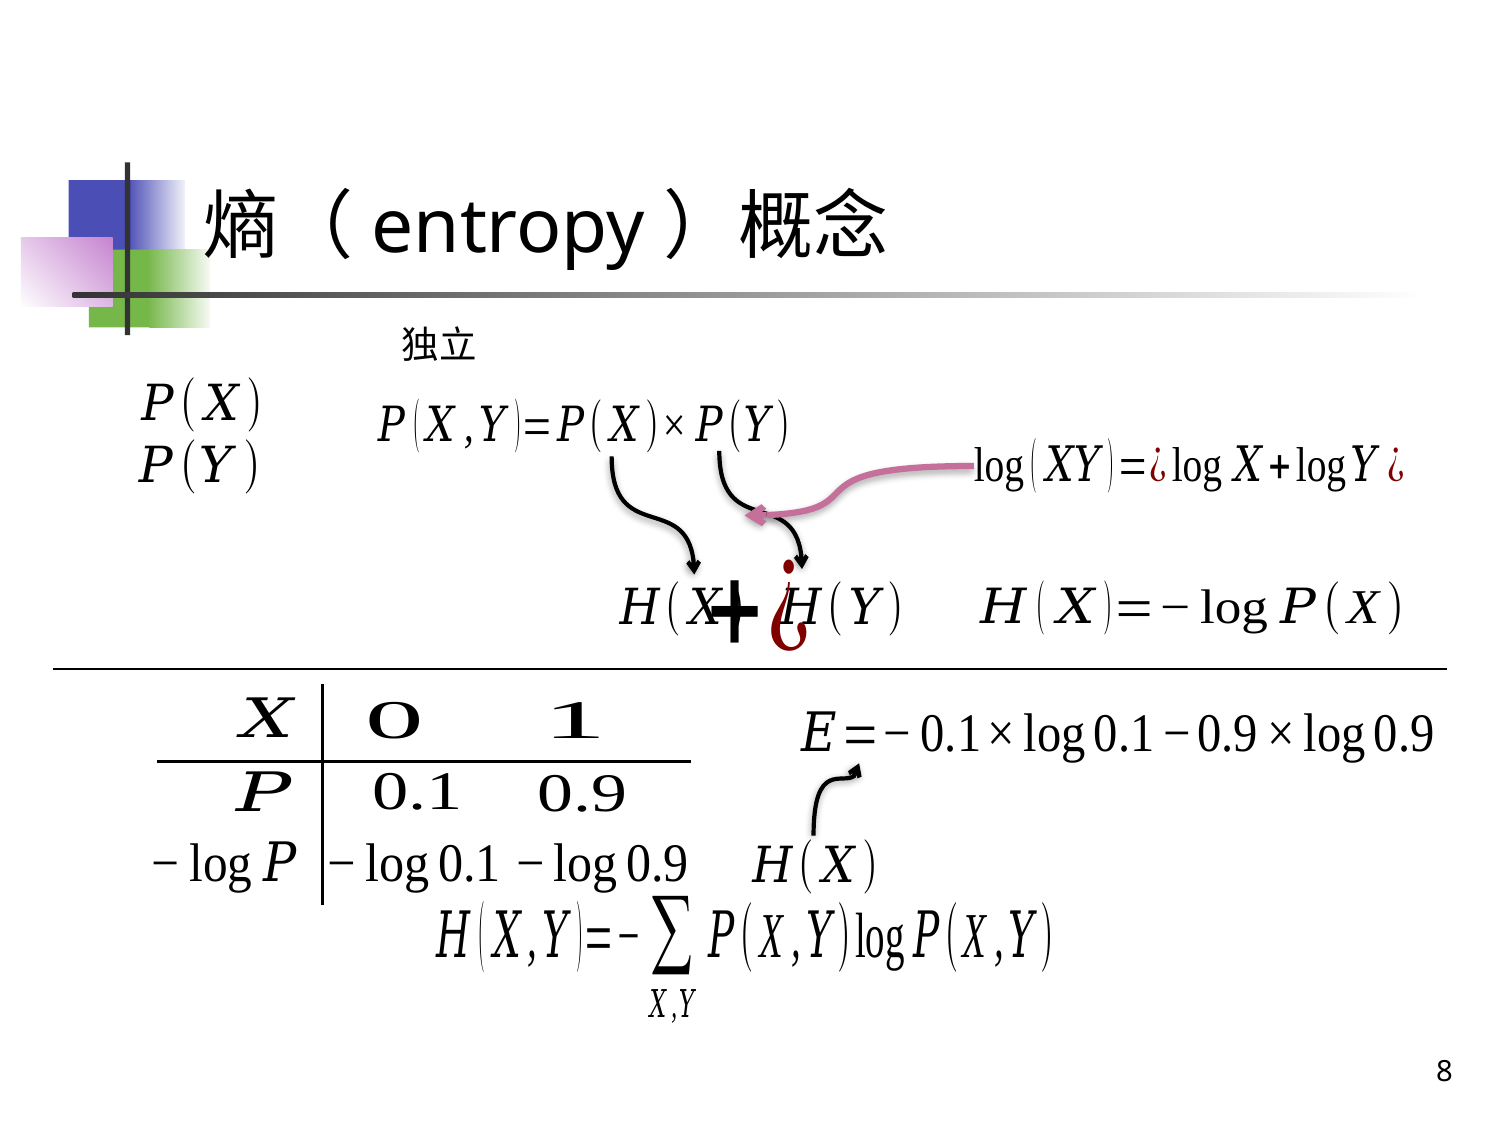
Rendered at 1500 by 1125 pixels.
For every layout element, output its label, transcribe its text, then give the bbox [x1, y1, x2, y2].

title 熵（entropy）概念 [188, 35, 1468, 275]
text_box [744, 465, 974, 516]
slide_number 8 [1155, 1024, 1468, 1100]
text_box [701, 468, 820, 552]
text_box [799, 776, 873, 823]
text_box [593, 473, 699, 558]
